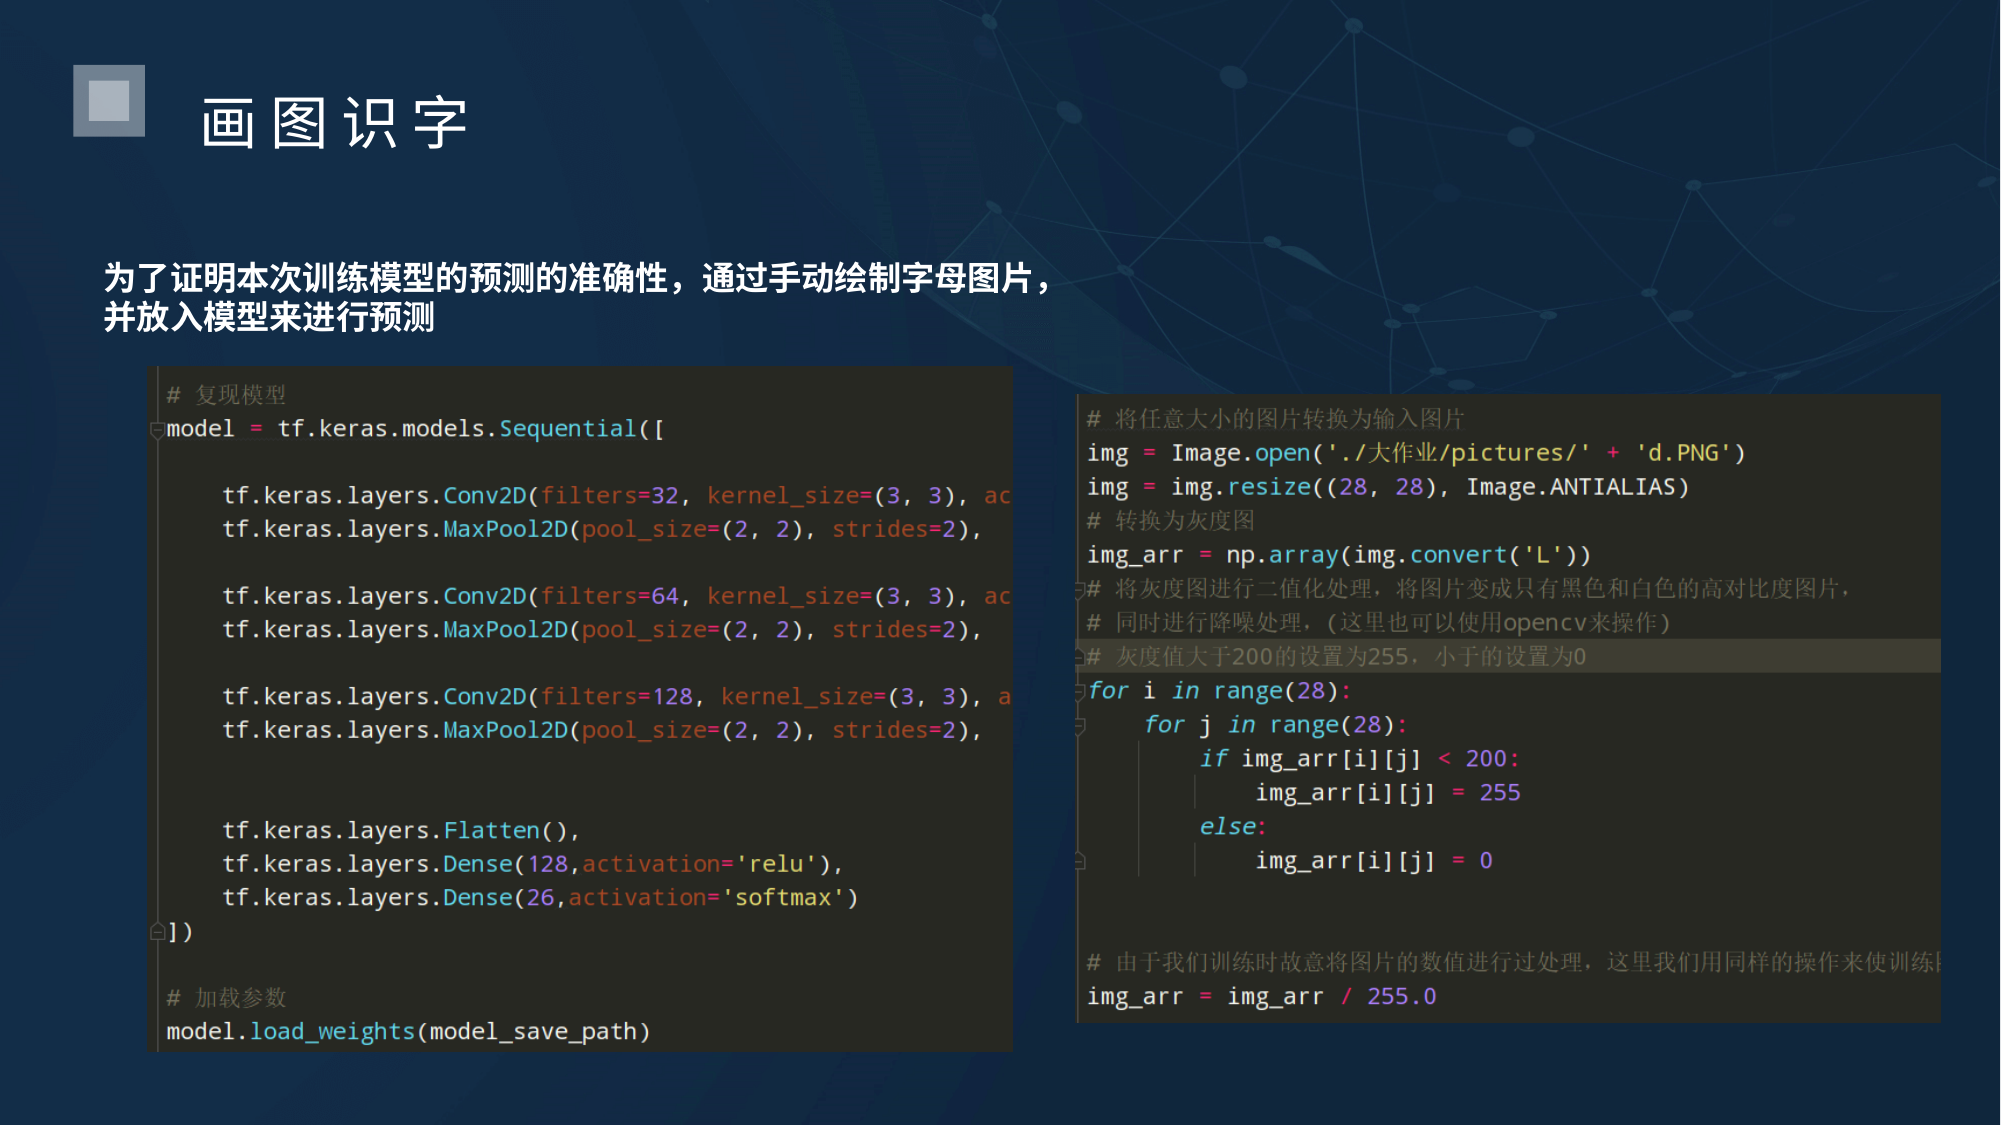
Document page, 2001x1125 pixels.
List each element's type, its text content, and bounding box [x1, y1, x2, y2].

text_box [73, 64, 145, 137]
text_box 为了证明本次训练模型的预测的准确性，通过手动绘制字母图片， 并放入模型来进行预测 [88, 249, 1128, 344]
picture [0, 0, 2001, 1125]
text_box 画图识字 [185, 57, 975, 164]
